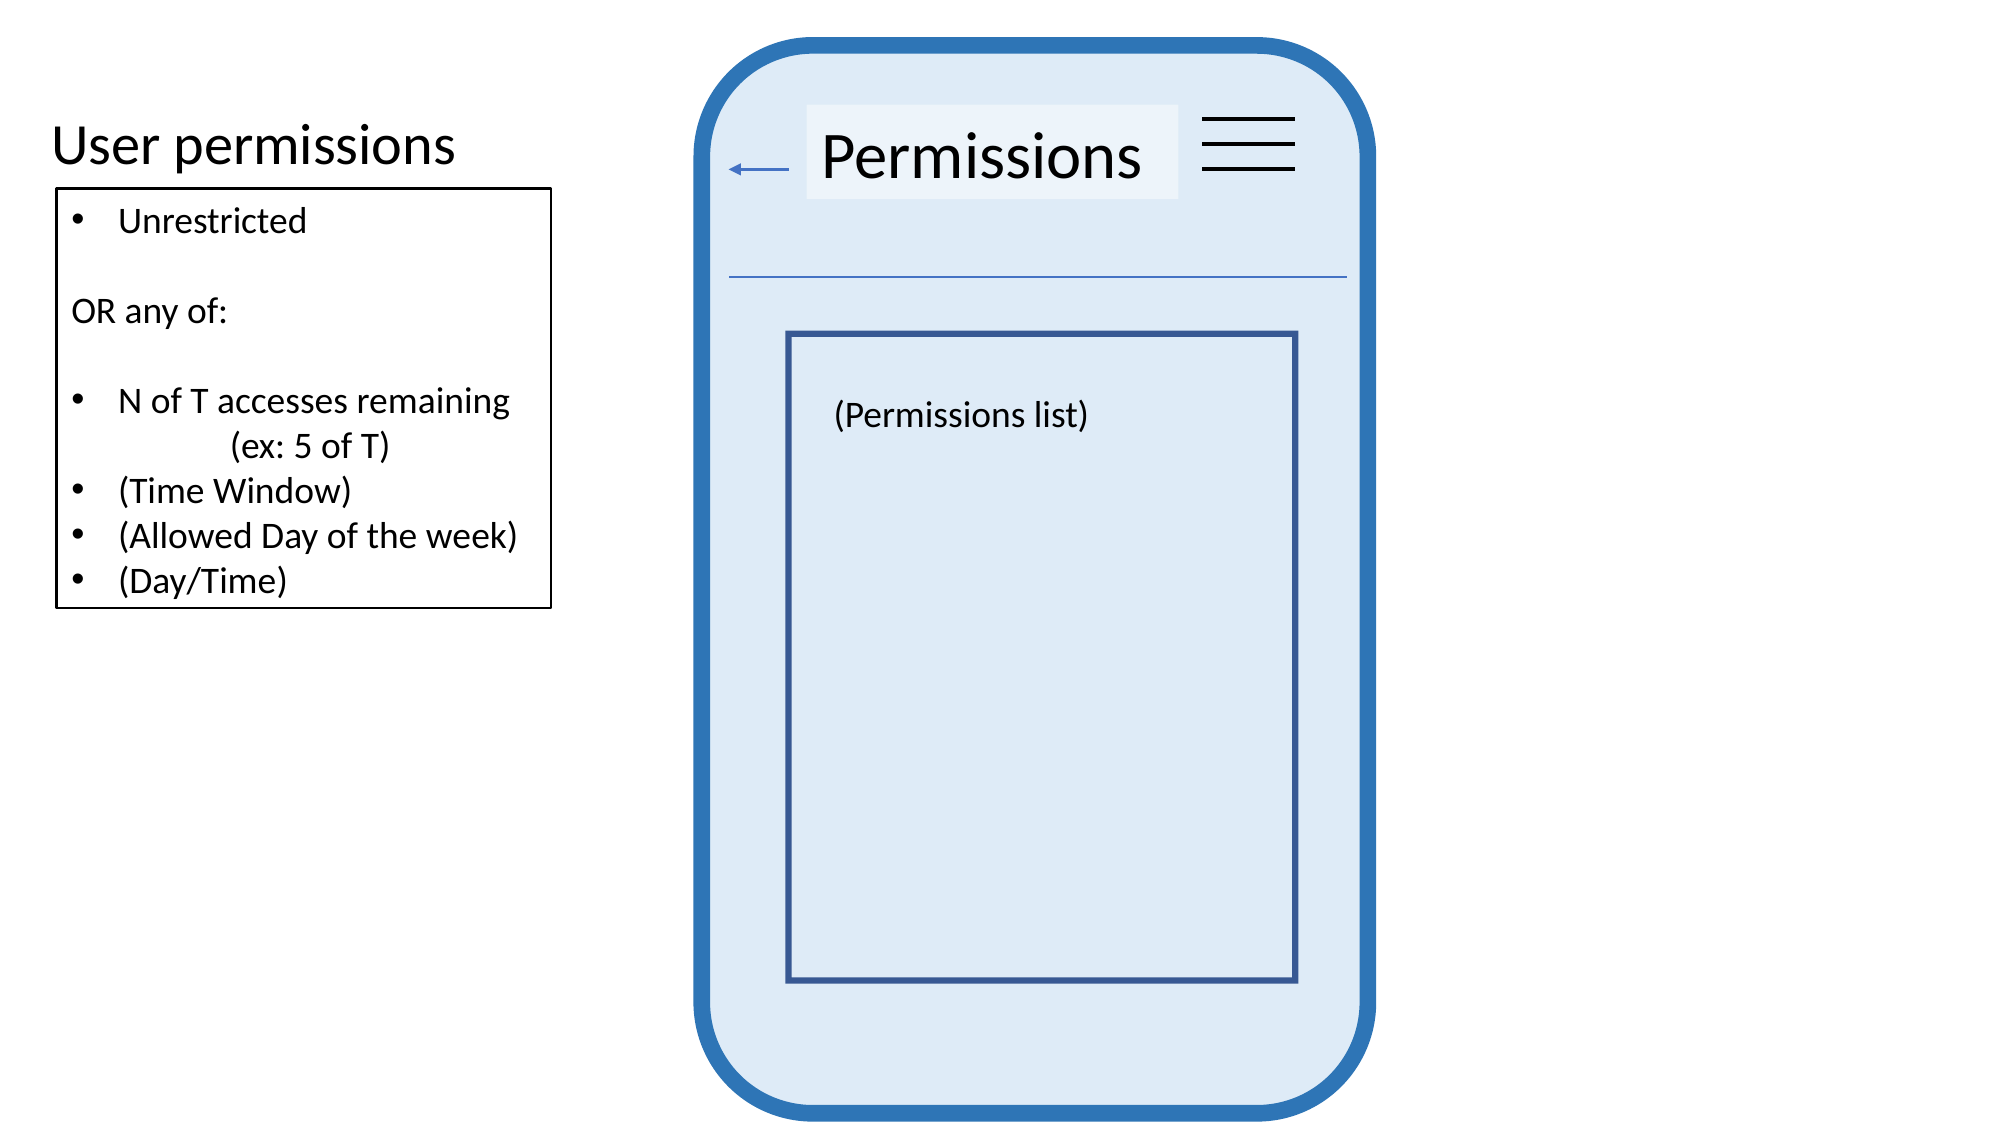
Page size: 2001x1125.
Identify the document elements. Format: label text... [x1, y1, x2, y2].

text_box [1201, 103, 1296, 190]
text_box Permissions [806, 104, 1179, 200]
text_box User permissions [36, 98, 475, 184]
text_box Unrestricted OR any of: N of T accesses remaining (ex: 5 of T) (Time Window) (Allowed Day of the week) (Day/Time) [56, 188, 551, 608]
text_box [700, 44, 1369, 1115]
text_box [787, 333, 1296, 982]
text_box (Permissions list) [818, 382, 1263, 443]
